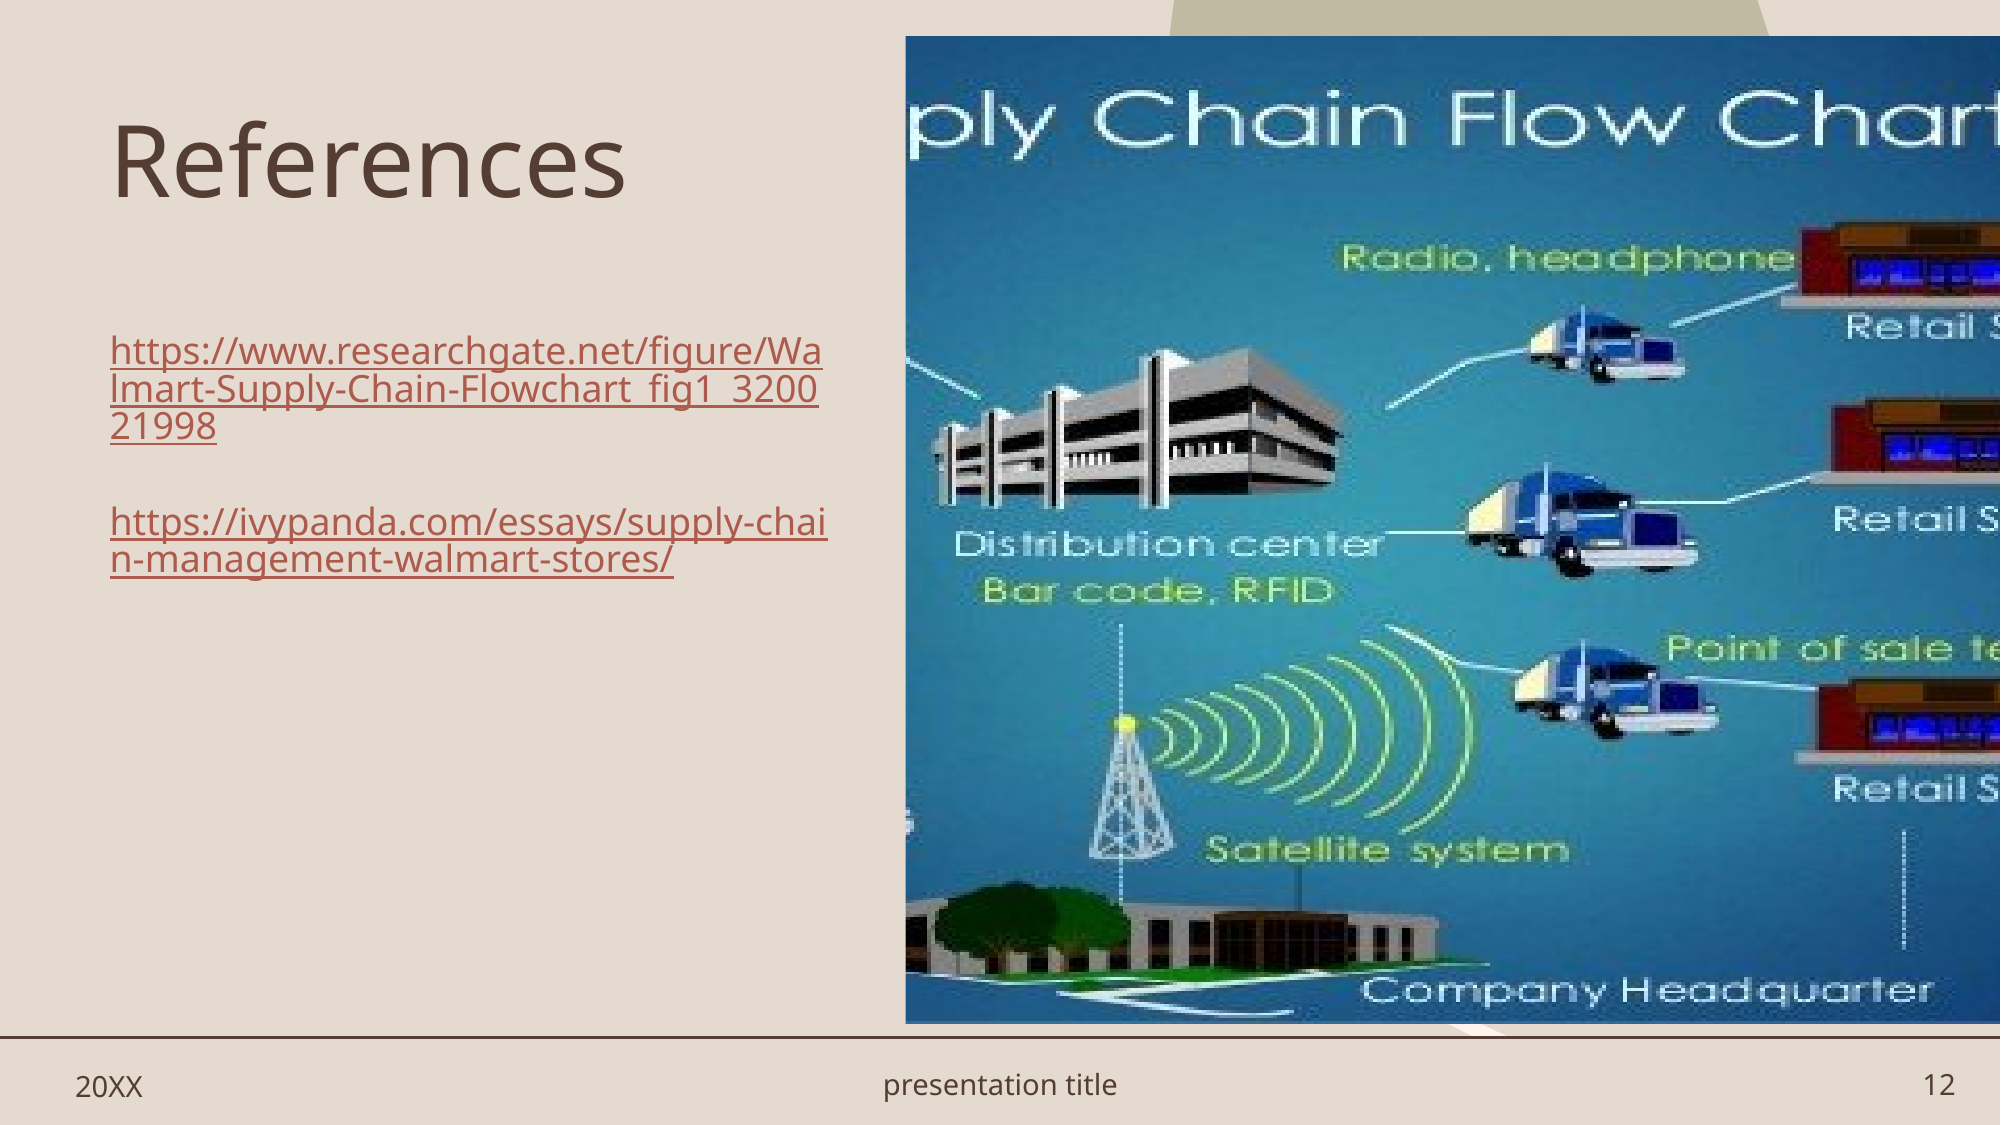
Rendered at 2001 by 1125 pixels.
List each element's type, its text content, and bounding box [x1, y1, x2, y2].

title References [94, 115, 905, 227]
slide_number 20XX [60, 1060, 222, 1112]
footer presentation title [718, 1060, 1283, 1112]
list https://www.researchgate.net/figure/Walmart-Supply-Chain-Flowchart_fig1_320021998 https://ivypanda.com/essays/supply-chain-management-walmart-stores/ [94, 319, 845, 988]
slide_number 12 [1808, 1060, 1971, 1112]
picture [905, 36, 2000, 1036]
